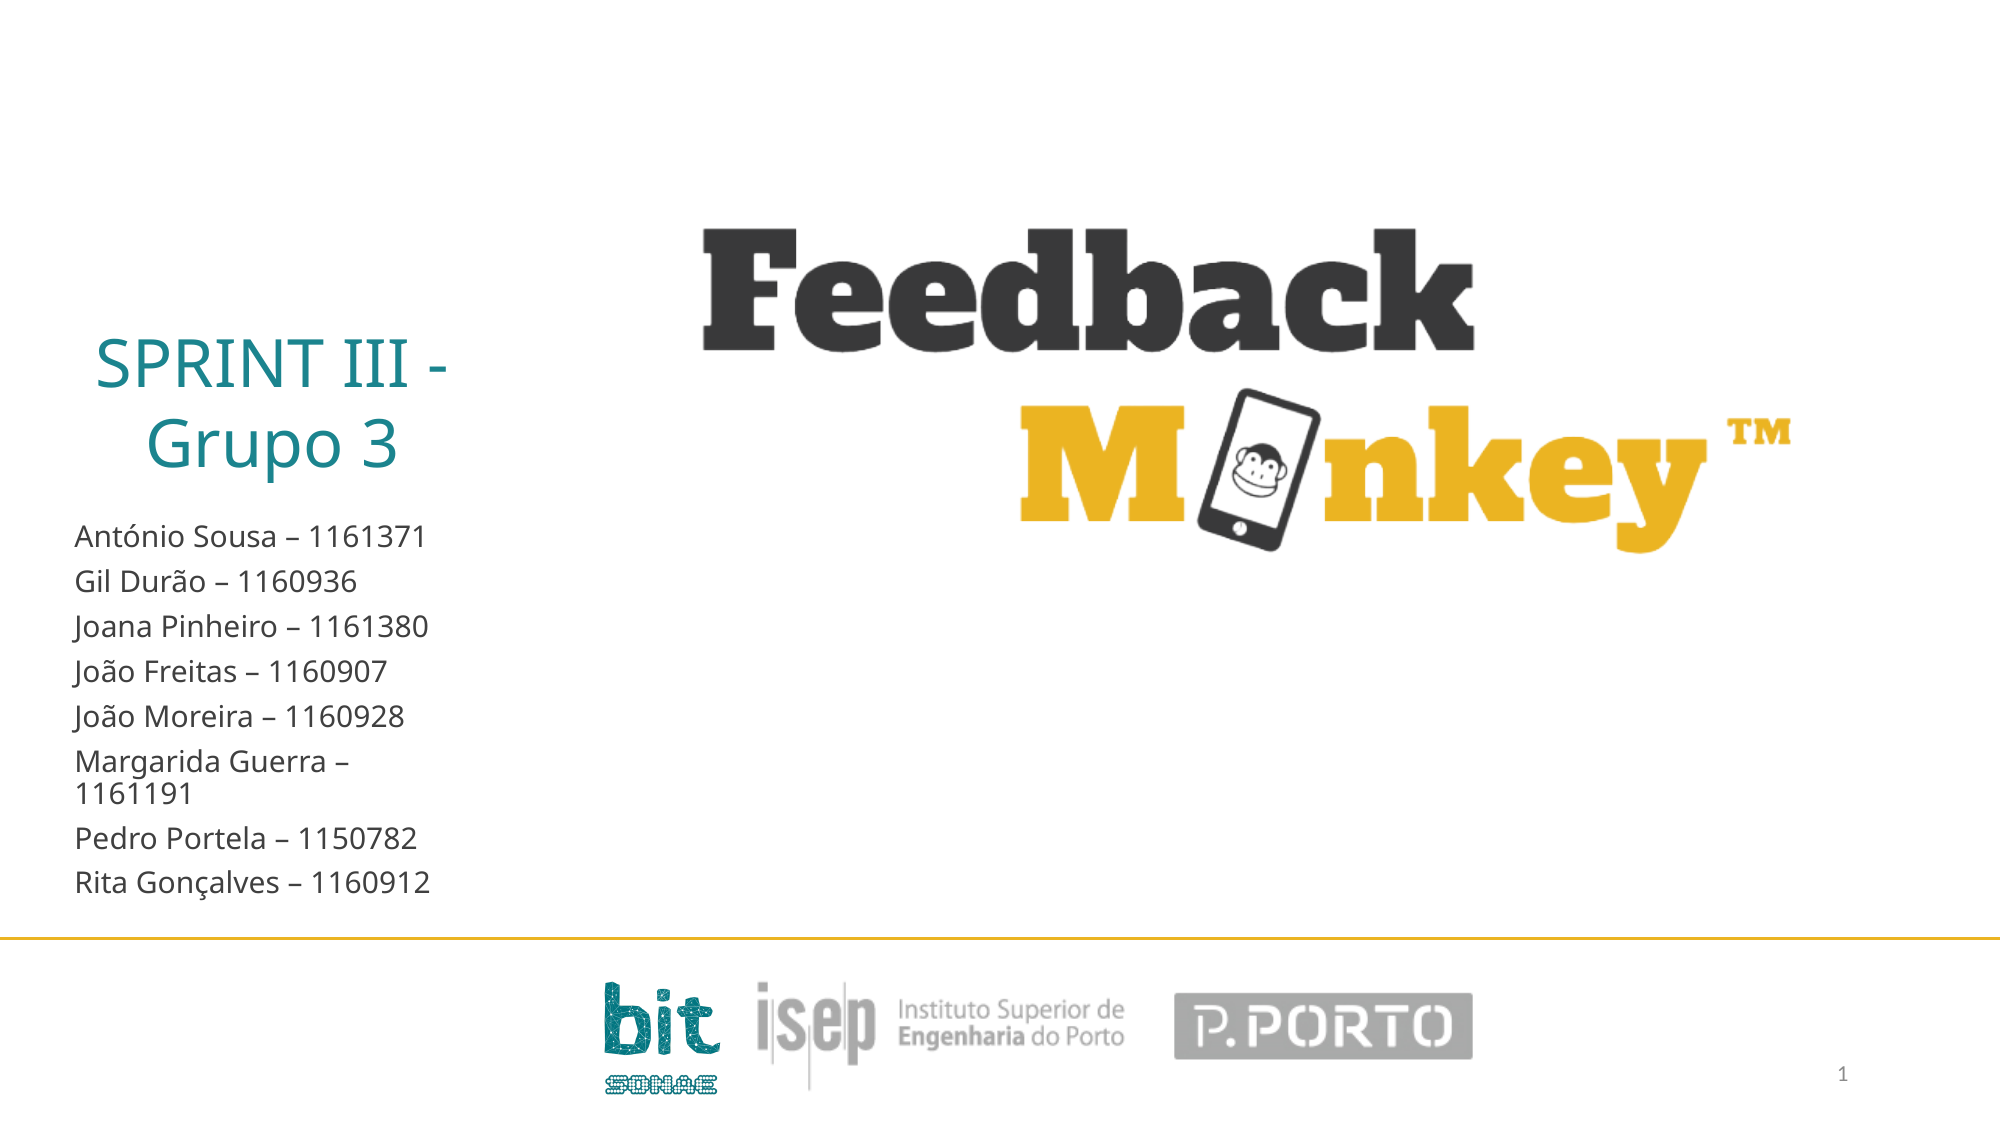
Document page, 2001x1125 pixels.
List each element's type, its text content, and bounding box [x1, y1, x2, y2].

picture [732, 954, 1512, 1105]
subtitle António Sousa – 1161371 Gil Durão – 1160936 Joana Pinheiro – 1161380 João Freitas – 1160907 João Moreira – 1160928 Margarida Guerra – 1161191 Pedro Portela – 1150782 Rita Gonçalves – 1160912 [59, 514, 486, 920]
text_box SPRINT III - Grupo 3 [59, 313, 486, 488]
picture [601, 978, 724, 1103]
slide_number 1 [1413, 1042, 1864, 1103]
picture [659, 198, 1866, 570]
